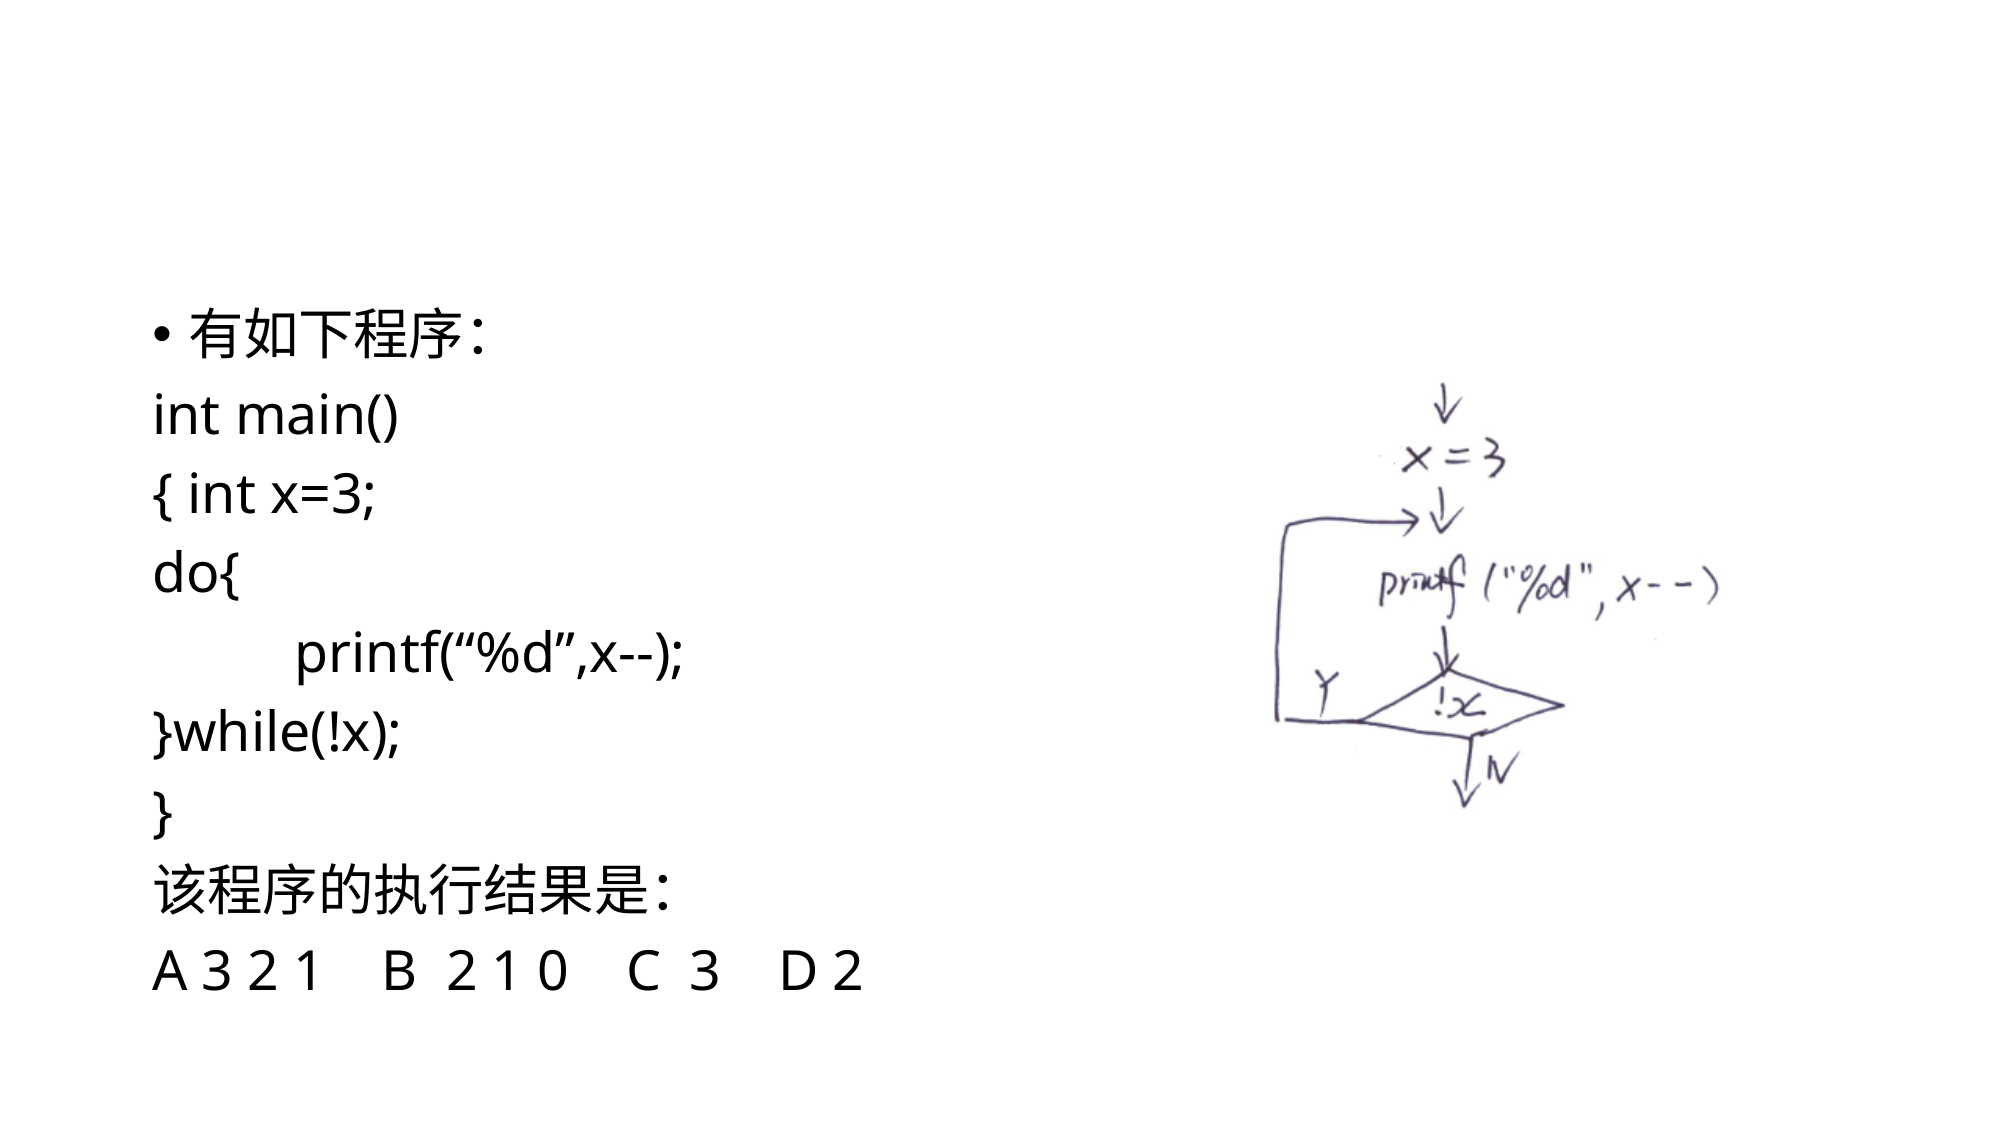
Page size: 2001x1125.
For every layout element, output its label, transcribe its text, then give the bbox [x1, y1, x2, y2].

list 有如下程序： int main() { int x=3; do{ printf(“%d”,x--); }while(!x); } 该程序的执行结果是： A 3 2 1 B 2 1 0 C 3 D 2 [137, 299, 1863, 1014]
picture [1184, 344, 1740, 859]
